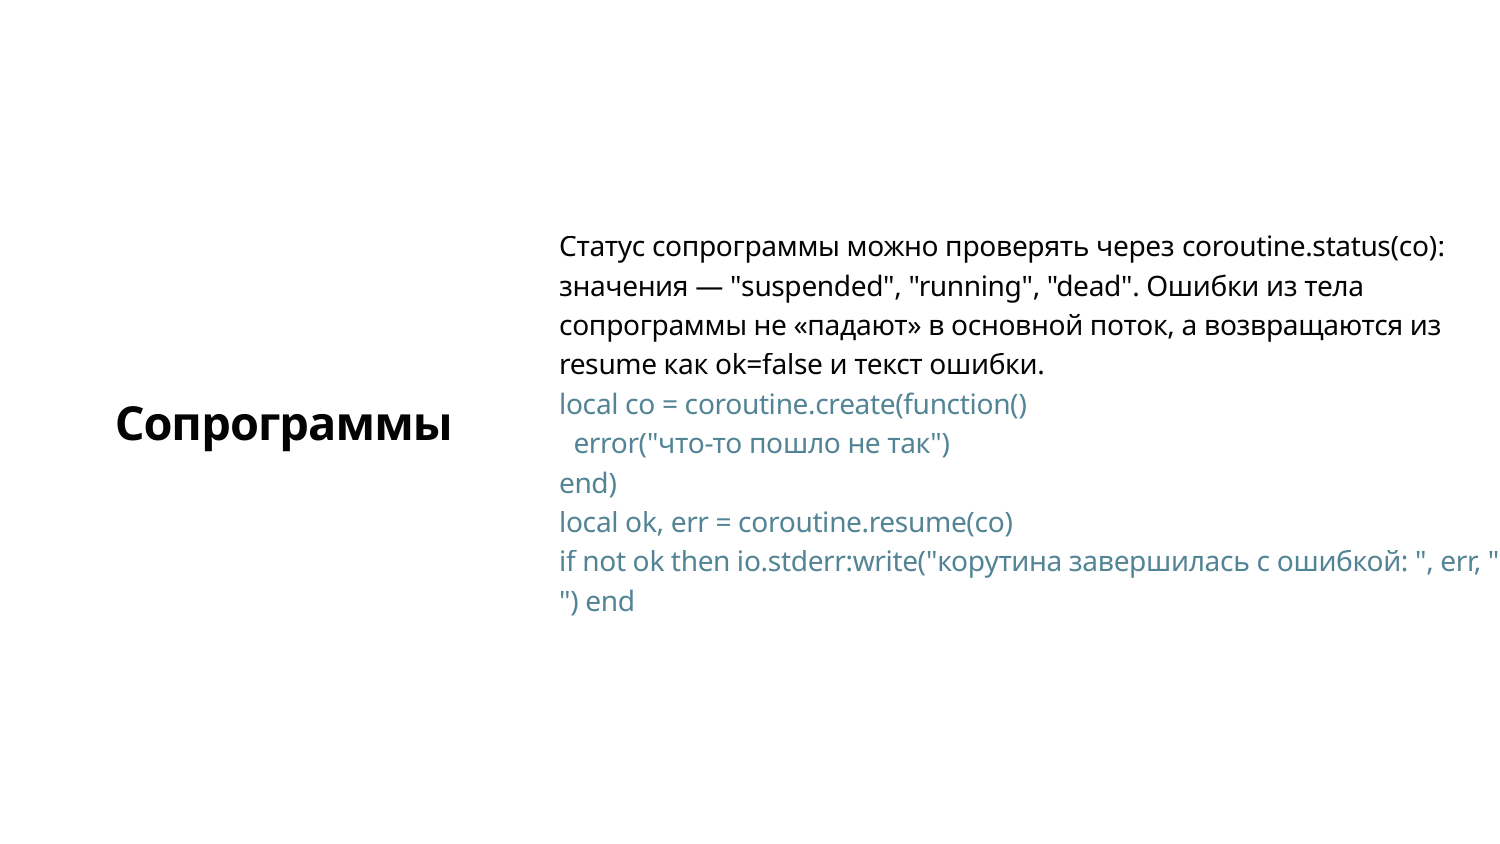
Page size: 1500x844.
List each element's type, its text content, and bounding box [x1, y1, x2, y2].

text_box Статус сопрограммы можно проверять через coroutine.status(co): значения — "suspended", "running", "dead". Ошибки из тела сопрограммы не «падают» в основной поток, а возвращаются из resume как ok=false и текст ошибки. local co = coroutine.create(function() error("что-то пошло не так") end) local ok, err = coroutine.resume(co) if not ok then io.stderr:write("корутина завершилась с ошибкой: ", err, " ") end [544, 165, 1500, 675]
text_box Сопрограммы [99, 393, 544, 451]
